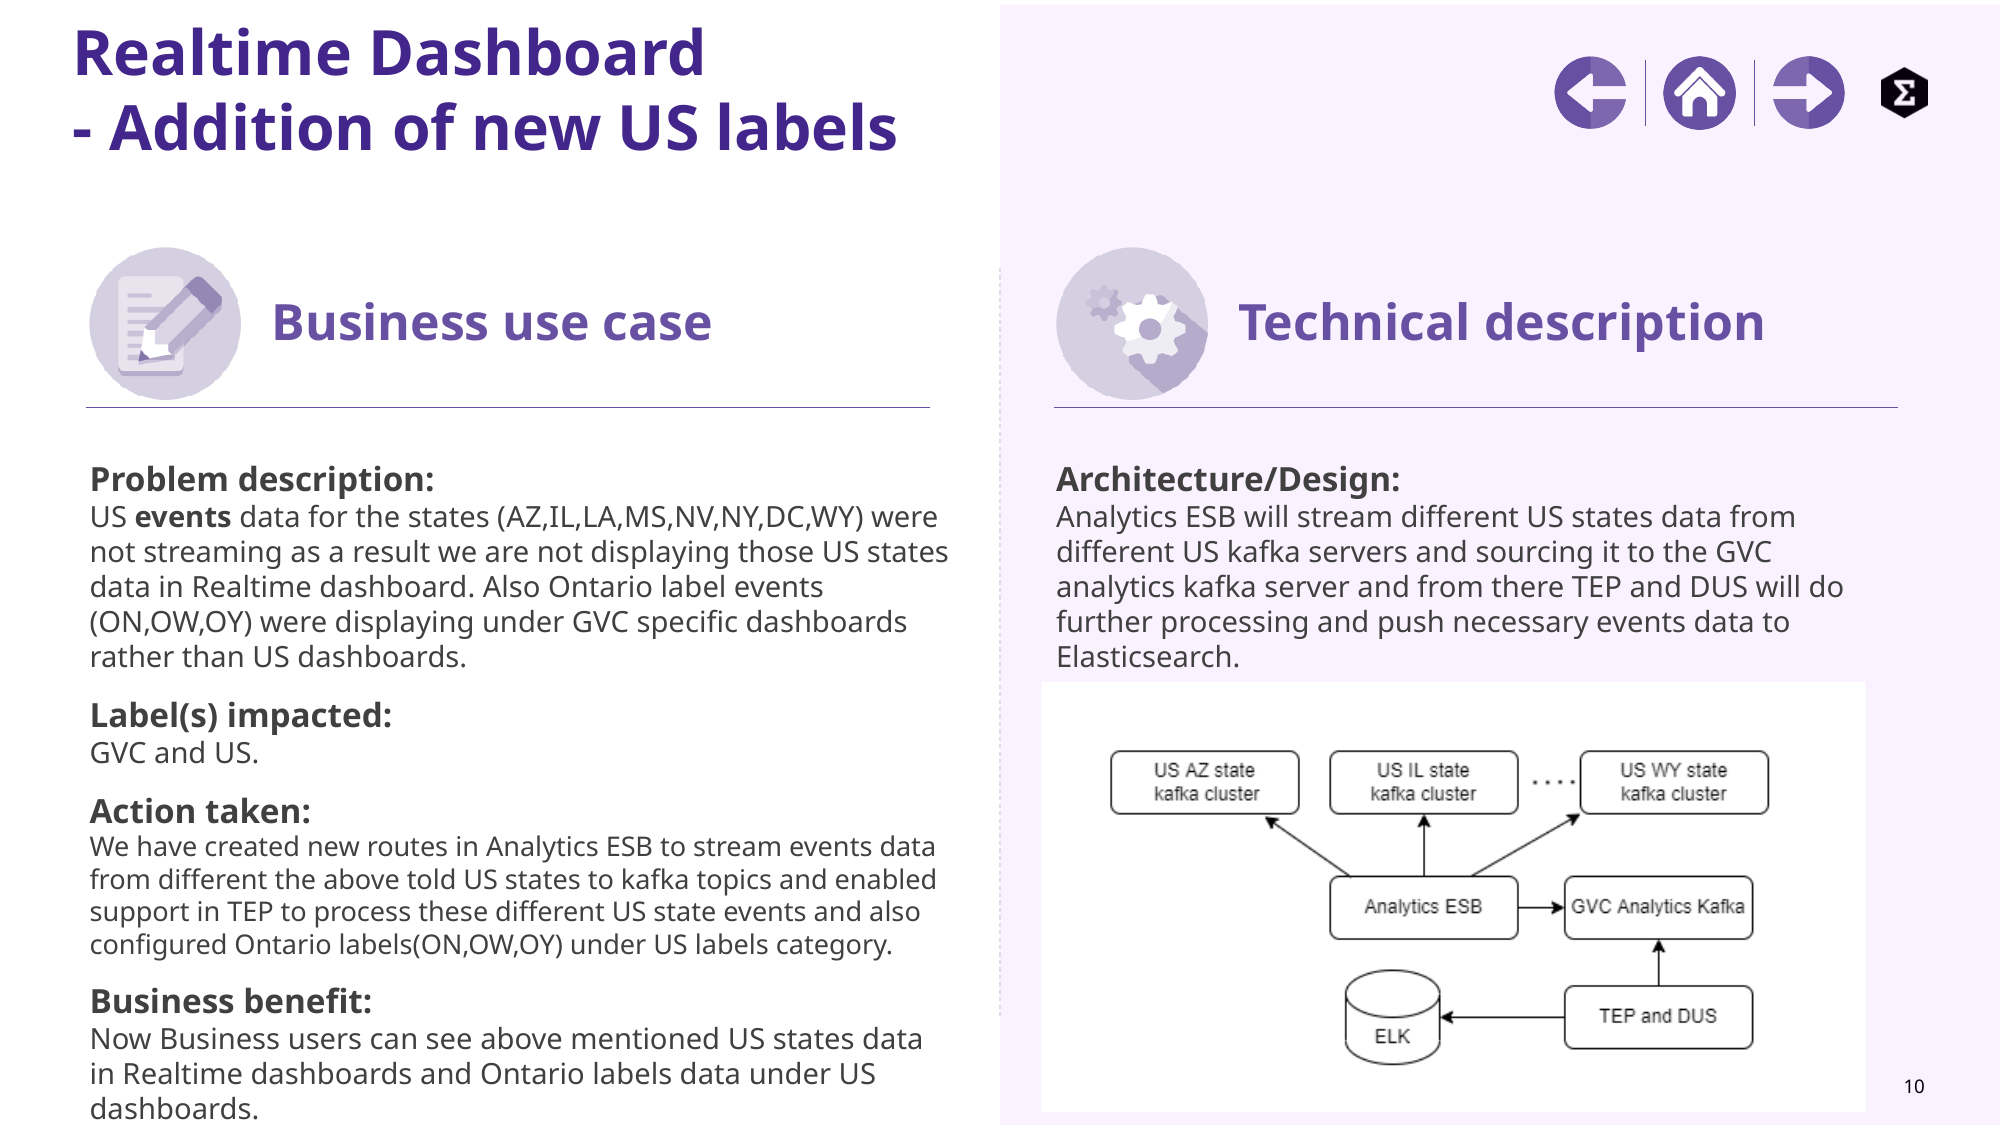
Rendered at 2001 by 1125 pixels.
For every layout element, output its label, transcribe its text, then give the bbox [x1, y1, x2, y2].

text_box [999, 4, 2000, 1125]
picture [1056, 247, 1212, 404]
picture [1553, 56, 1626, 129]
text_box [1040, 681, 1867, 1113]
picture [1773, 56, 1845, 129]
title Realtime Dashboard - Addition of new US labels [72, 59, 1798, 164]
text_box Problem description: US events data for the states (AZ,IL,LA,MS,NV,NY,DC,WY) were not streaming as a result we are not displaying those US states data in Realtime dashboard. Also Ontario label events (ON,OW,OY) were displaying under GVC specific dashboards rather than US dashboards. Label(s) impacted: GVC and US. Action taken: We have created new routes in Analytics ESB to stream events data from different the above told US states to kafka topics and enabled support in TEP to process these different US state events and also configured Ontario labels(ON,OW,OY) under US labels category. Business benefit: Now Business users can see above mentioned US states data in Realtime dashboards and Ontario labels data under US dashboards. [74, 451, 966, 1125]
text_box Technical description [1223, 283, 1955, 359]
picture [89, 247, 245, 404]
text_box Architecture/Design: Analytics ESB will stream different US states data from different US kafka servers and sourcing it to the GVC analytics kafka server and from there TEP and DUS will do further processing and push necessary events data to Elasticsearch. [1041, 451, 1886, 681]
text_box Business use case [257, 283, 988, 359]
picture [1663, 56, 1736, 130]
picture [1095, 735, 1785, 1081]
